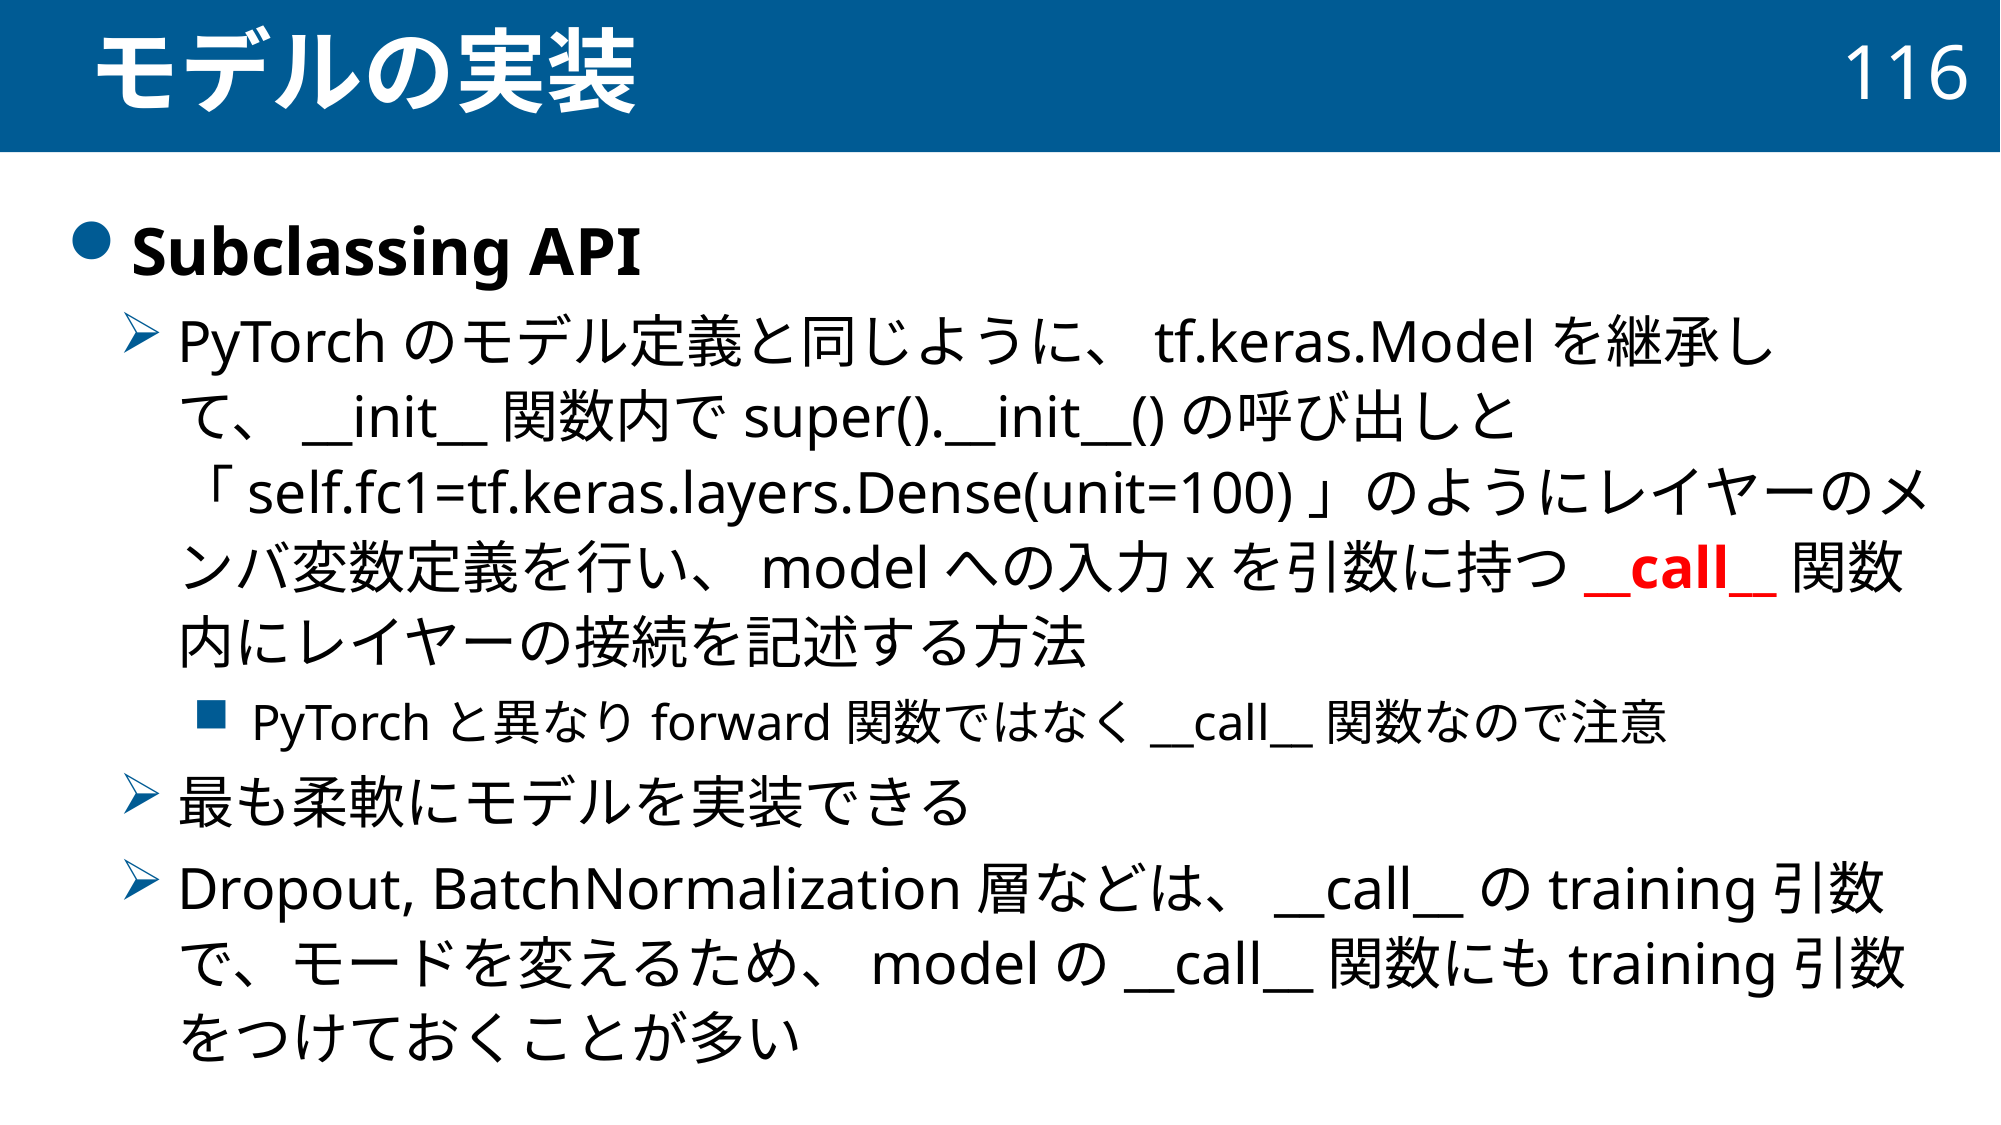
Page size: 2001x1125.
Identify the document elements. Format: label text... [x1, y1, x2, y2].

slide_number 115 [1709, 0, 2000, 153]
title モデルの実装 [0, 0, 1709, 153]
list Subclassing API PyTorchのモデル定義と同じように、tf.keras.Modelを継承して、__init__関数内でsuper().__init__()の呼び出しと 「self.fc1=tf.keras.layers.Dense(unit=100)」のようにレイヤーのメンバ変数定義を行い、modelへの入力xを引数に持つ__call__関数内にレイヤーの接続を記述する方法 PyTorchと異なりforward関数ではなく__call__関数なので注意 最も柔軟にモデルを実装できる Dropout, BatchNormalization層などは、__call__のtraining引数で、モードを変えるため、modelの__call__関数にもtraining引数をつけておくことが多い [52, 195, 1948, 1085]
